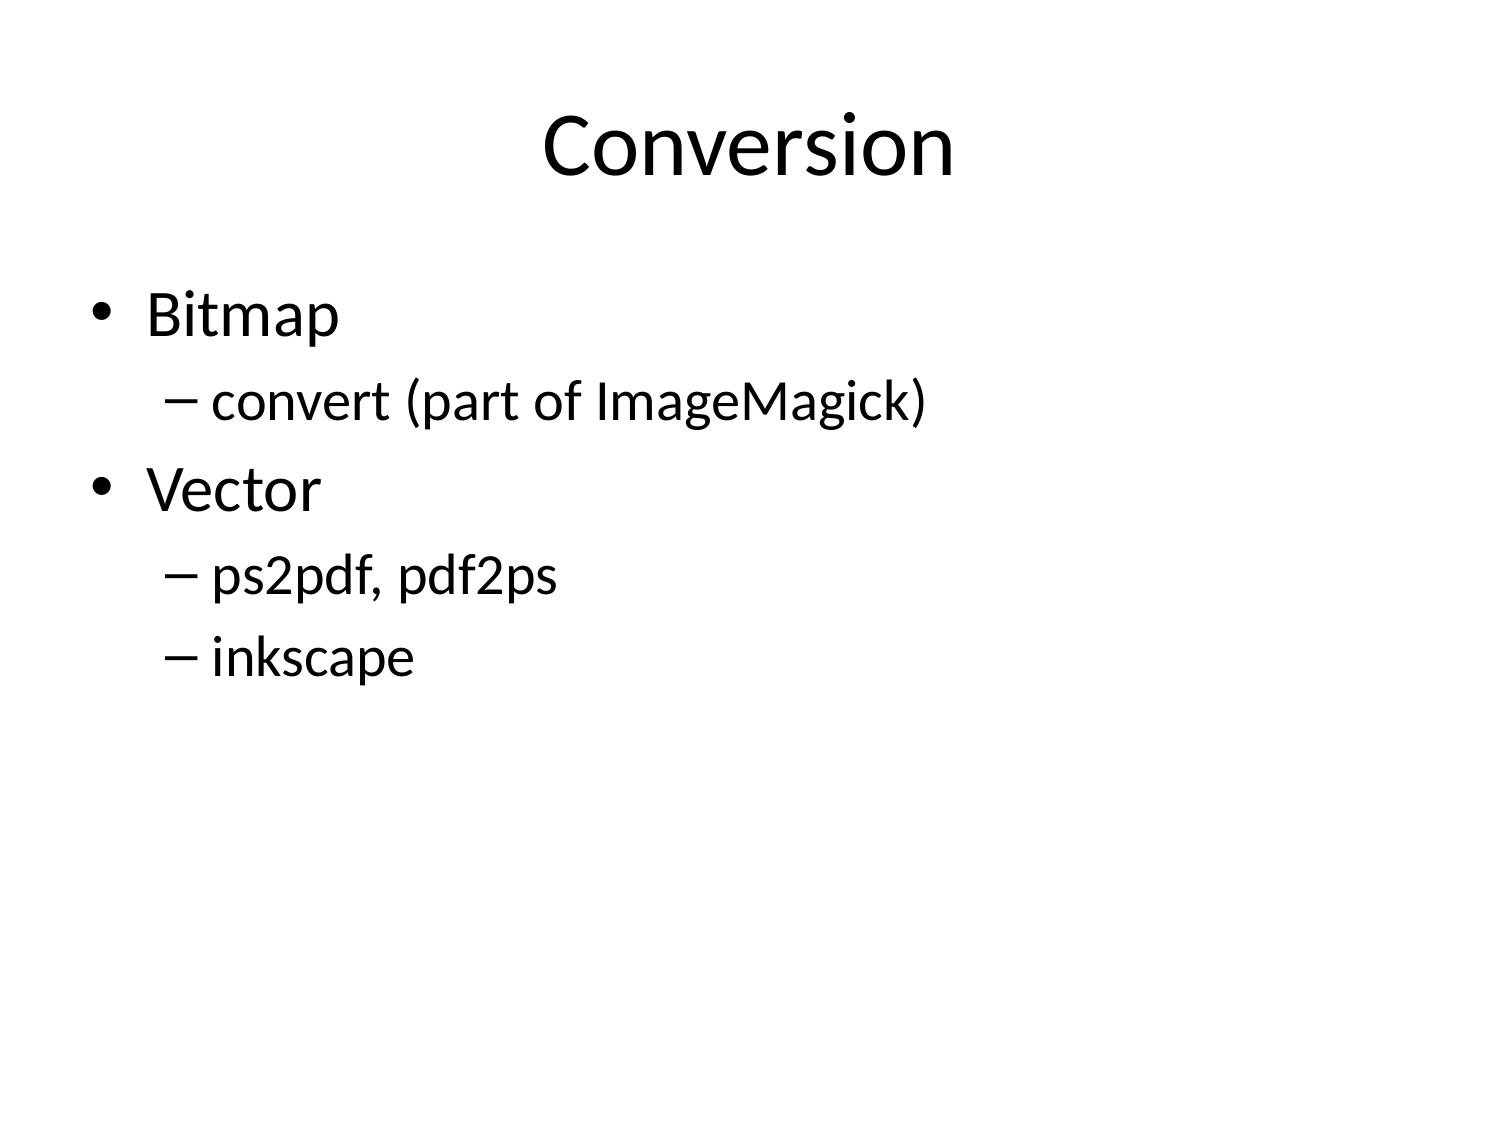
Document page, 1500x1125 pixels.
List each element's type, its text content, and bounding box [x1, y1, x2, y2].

title Conversion [75, 45, 1425, 233]
list Bitmap convert (part of ImageMagick) Vector ps2pdf, pdf2ps inkscape [75, 262, 1425, 1005]
